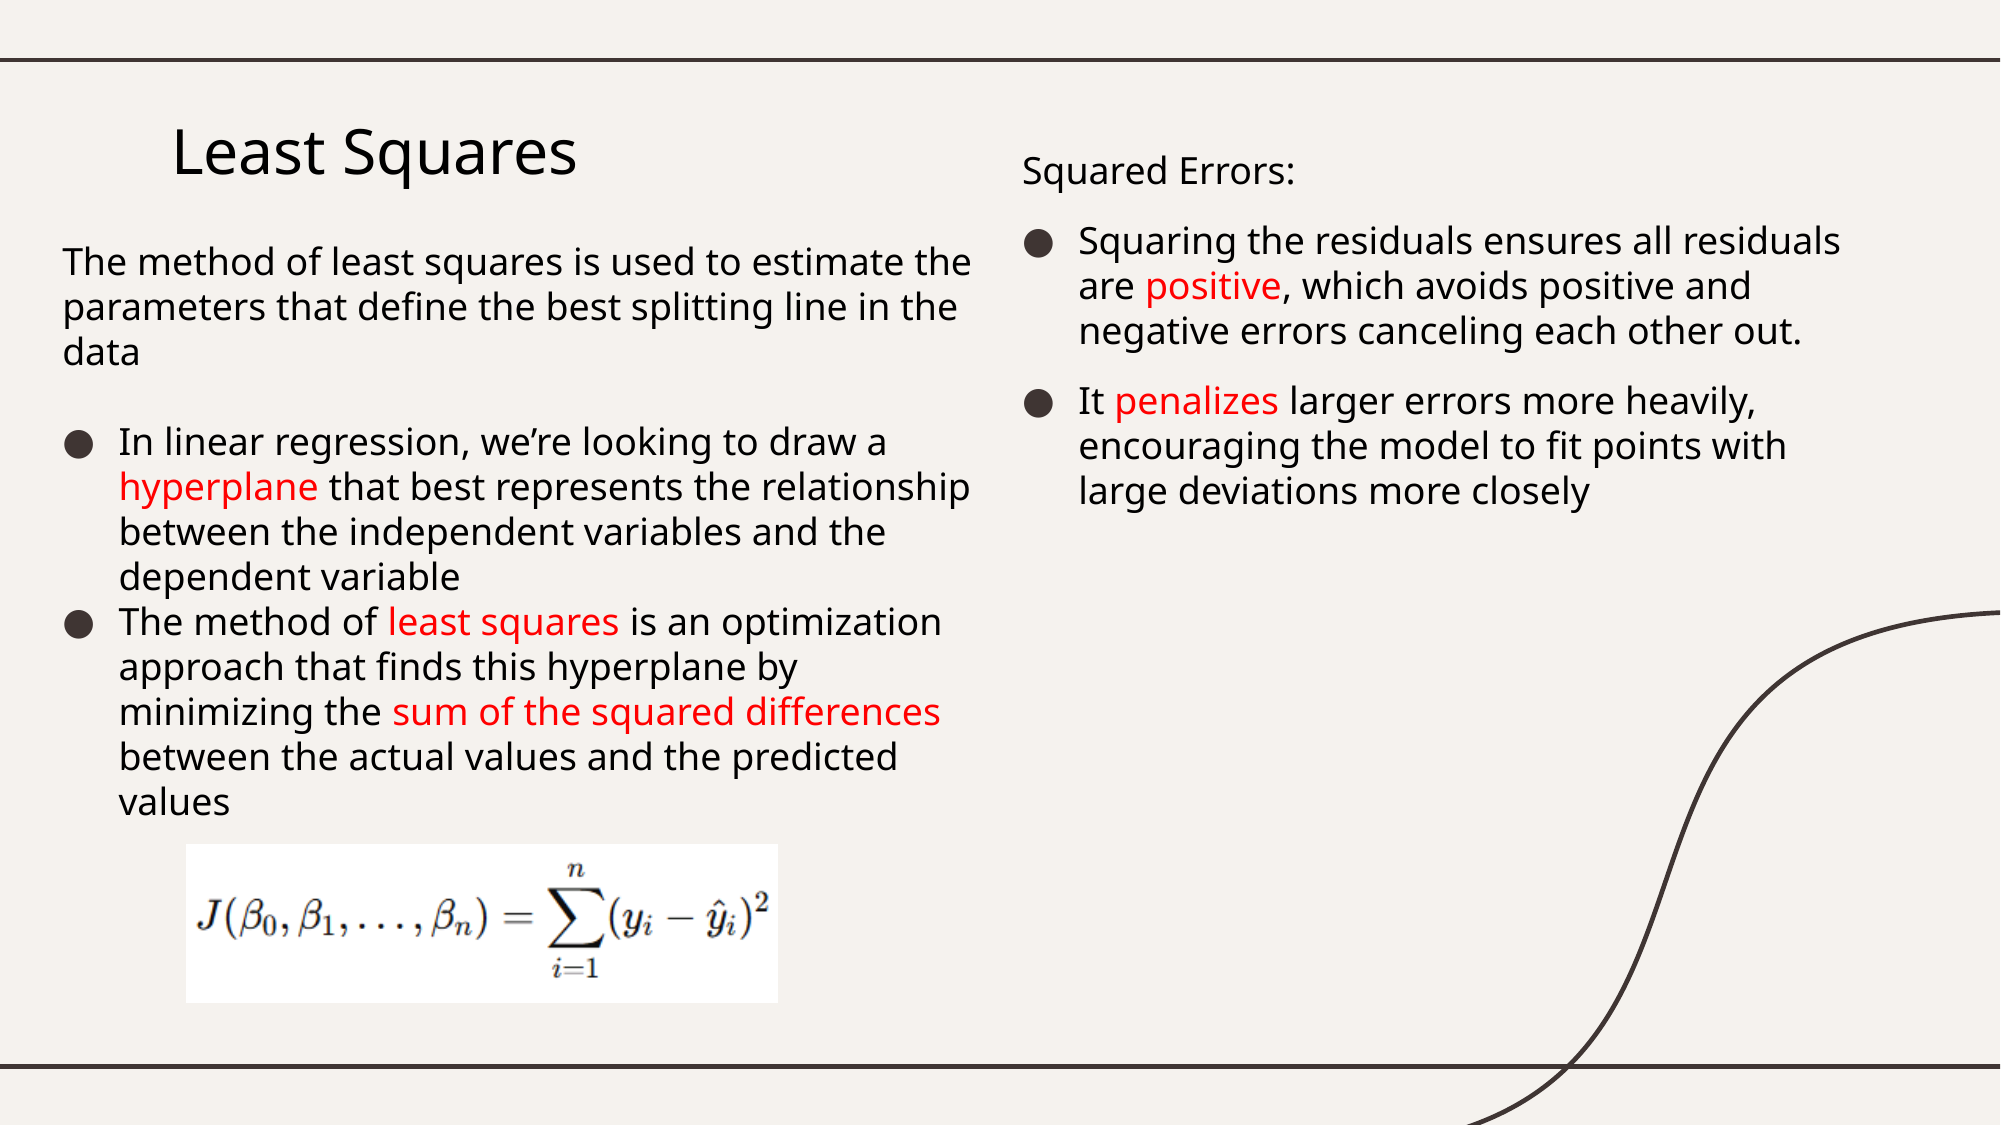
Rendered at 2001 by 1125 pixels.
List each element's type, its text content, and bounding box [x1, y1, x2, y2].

title Least Squares [156, 97, 1399, 223]
picture [186, 844, 778, 1003]
subtitle The method of least squares is used to estimate the parameters that define the best splitting line in the data In linear regression, we’re looking to draw a hyperplane that best represents the relationship between the independent variables and the dependent variable The method of least squares is an optimization approach that finds this hyperplane by minimizing the sum of the squared differences between the actual values and the predicted values [28, 222, 989, 1070]
text_box Squared Errors: Squaring the residuals ensures all residuals are positive, which avoids positive and negative errors canceling each other out. It penalizes larger errors more heavily, encouraging the model to fit points with large deviations more closely [988, 139, 1898, 520]
